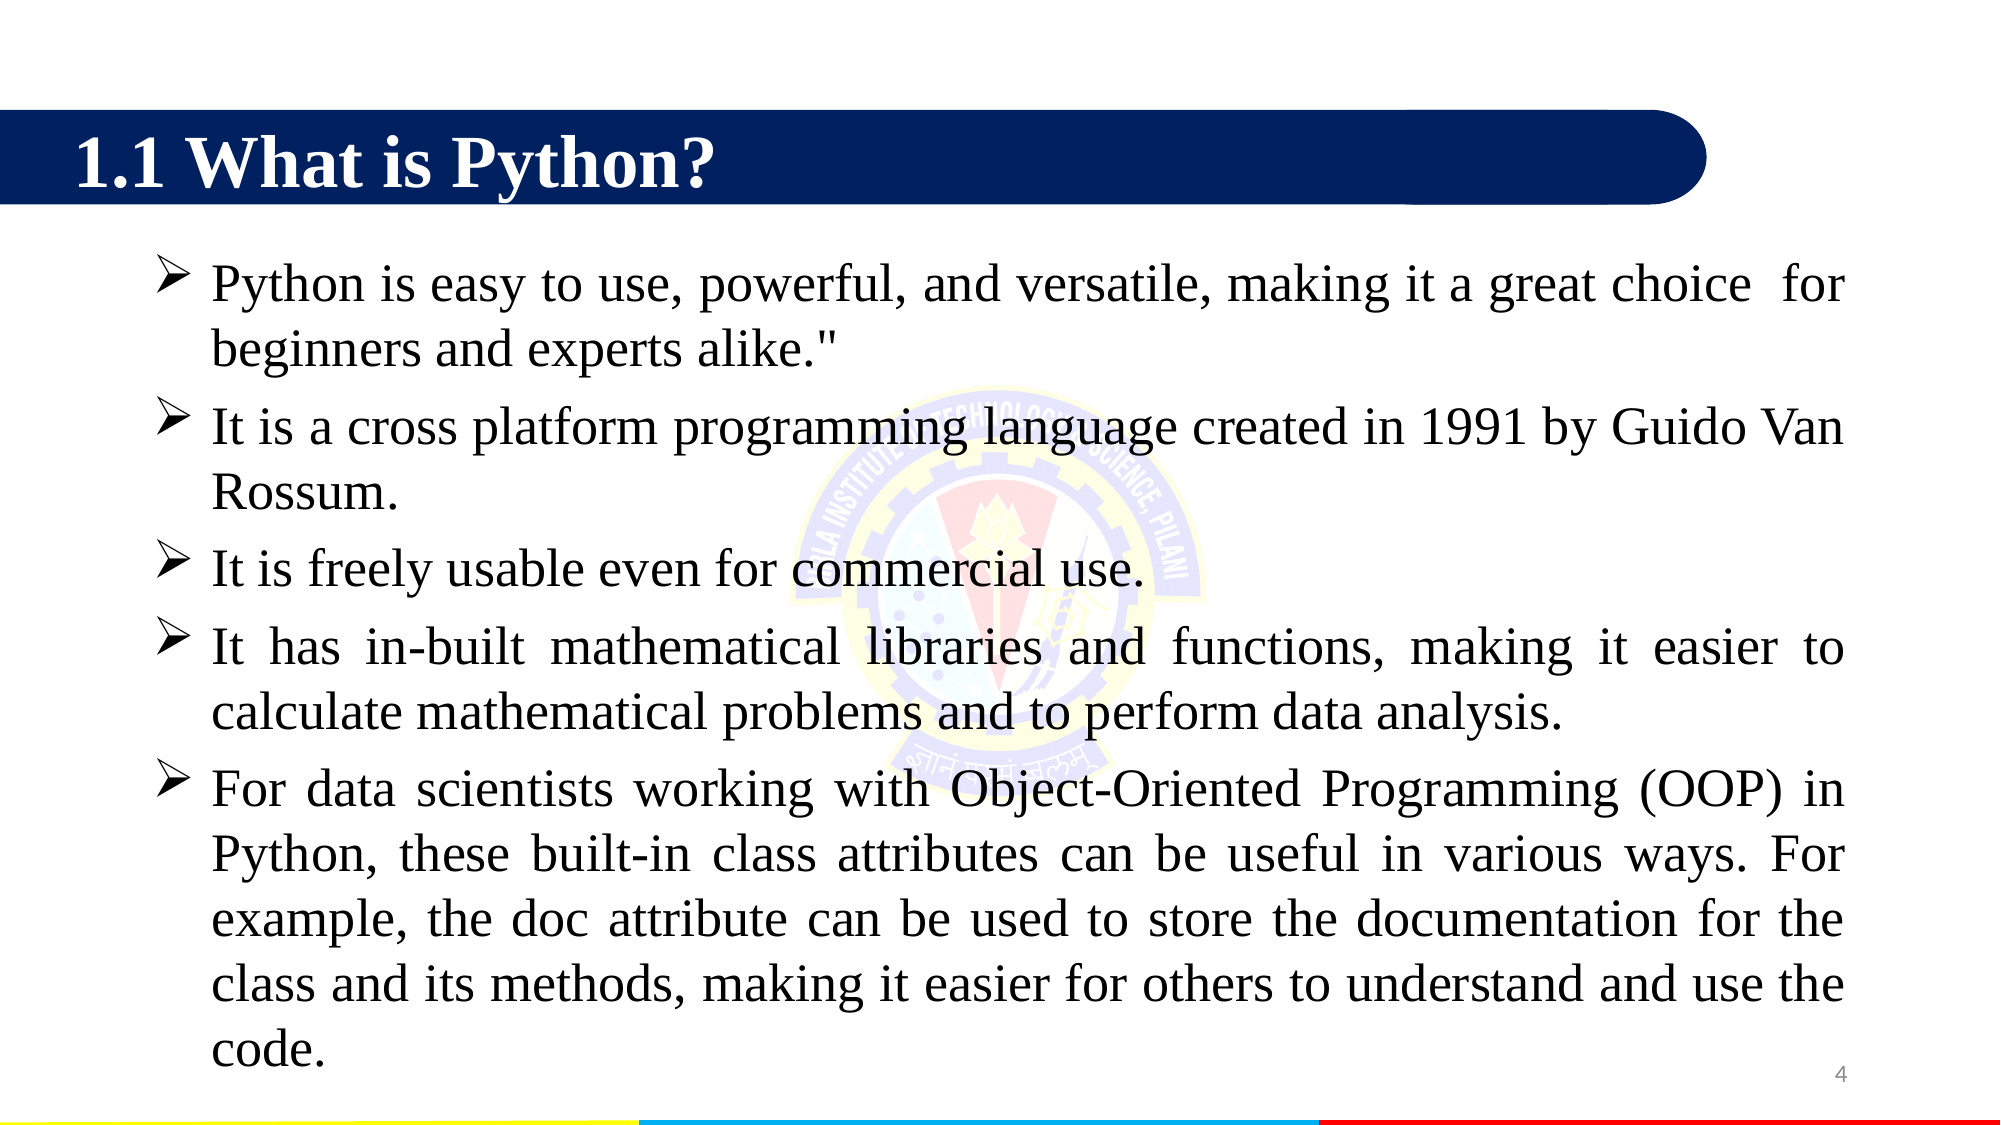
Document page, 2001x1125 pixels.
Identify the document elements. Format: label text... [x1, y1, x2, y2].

list Python is easy to use, powerful, and versatile, making it a great choice for beginners and experts alike." It is a cross platform programming language created in 1991 by Guido Van Rossum. It is freely usable even for commercial use. It has in-built mathematical libraries and functions, making it easier to calculate mathematical problems and to perform data analysis. For data scientists working with Object-Oriented Programming (OOP) in Python, these built-in class attributes can be useful in various ways. For example, the doc attribute can be used to store the documentation for the class and its methods, making it easier for others to understand and use the code. [137, 240, 1863, 1014]
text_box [0, 109, 1707, 205]
slide_number 4 [1412, 1042, 1863, 1103]
